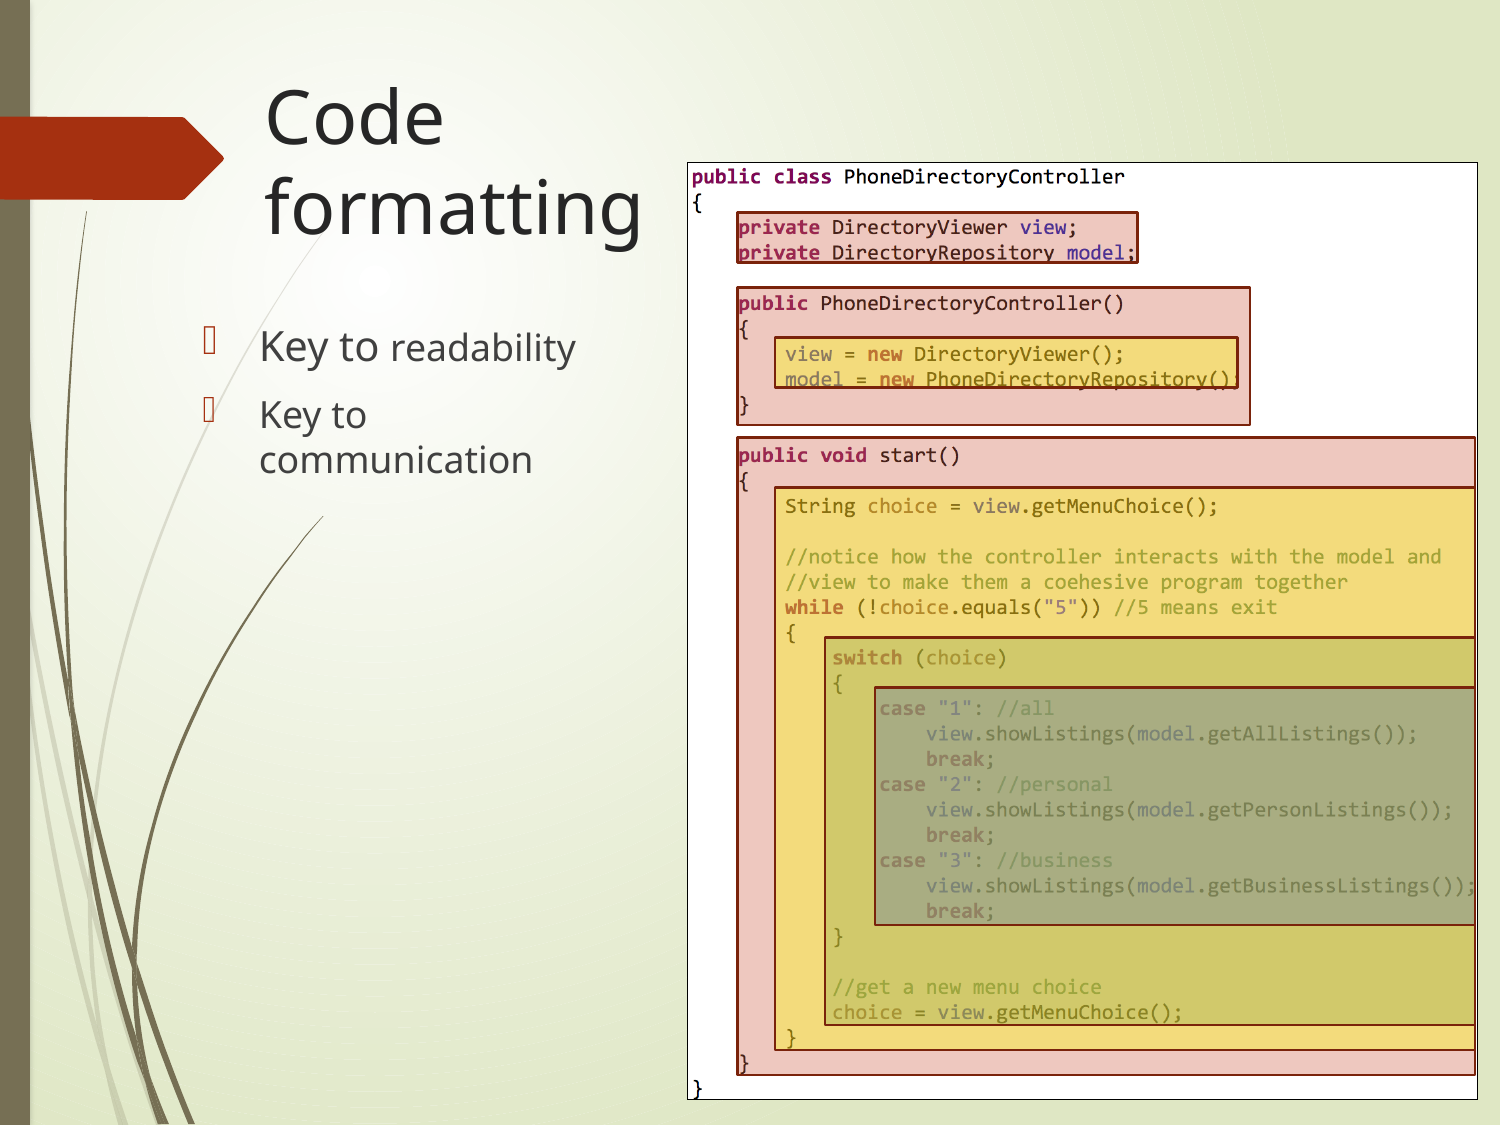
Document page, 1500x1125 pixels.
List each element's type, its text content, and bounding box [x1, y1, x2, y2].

list Key to readability Key to communication [187, 312, 613, 513]
picture [687, 162, 1478, 1101]
title Code formatting [249, 62, 663, 273]
